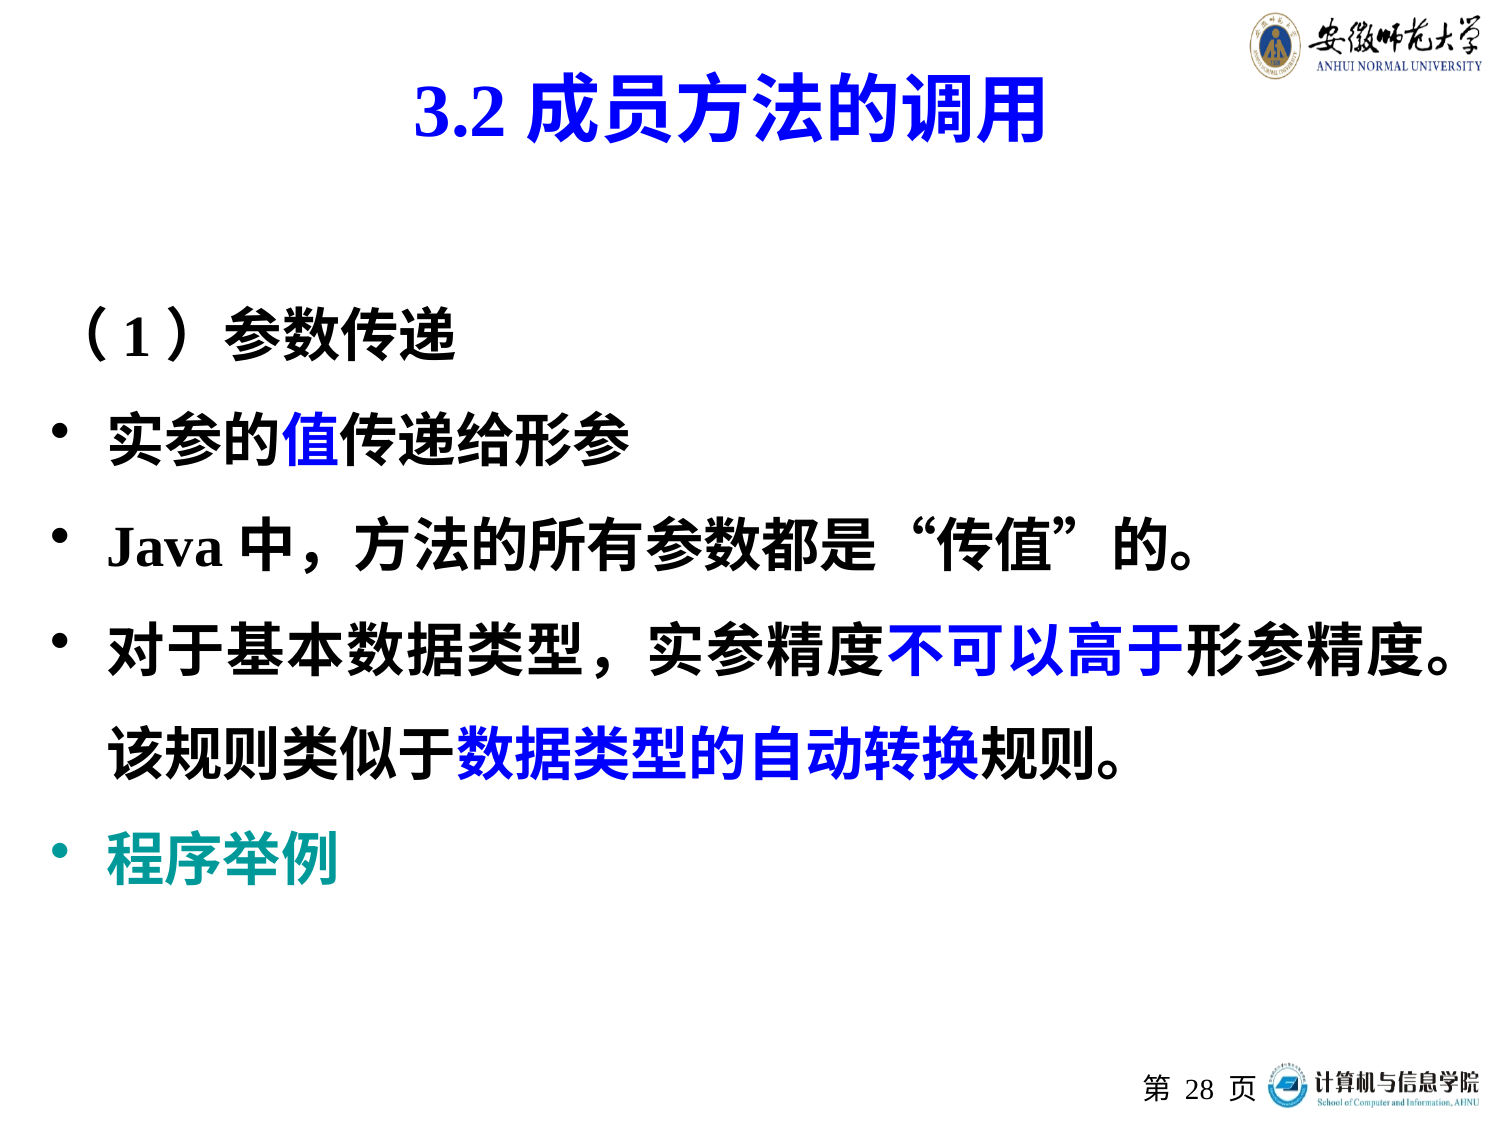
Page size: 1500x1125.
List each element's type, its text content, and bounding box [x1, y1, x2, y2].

list （1）参数传递 实参的值传递给形参 Java中，方法的所有参数都是“传值”的。 对于基本数据类型，实参精度不可以高于形参精度。该规则类似于数据类型的自动转换规则。 程序举例 [35, 255, 1500, 988]
title 3.2成员方法的调用 [123, 50, 1341, 163]
footer 第 页 [962, 1062, 1438, 1118]
picture [1245, 1057, 1500, 1120]
picture [1237, 2, 1500, 114]
